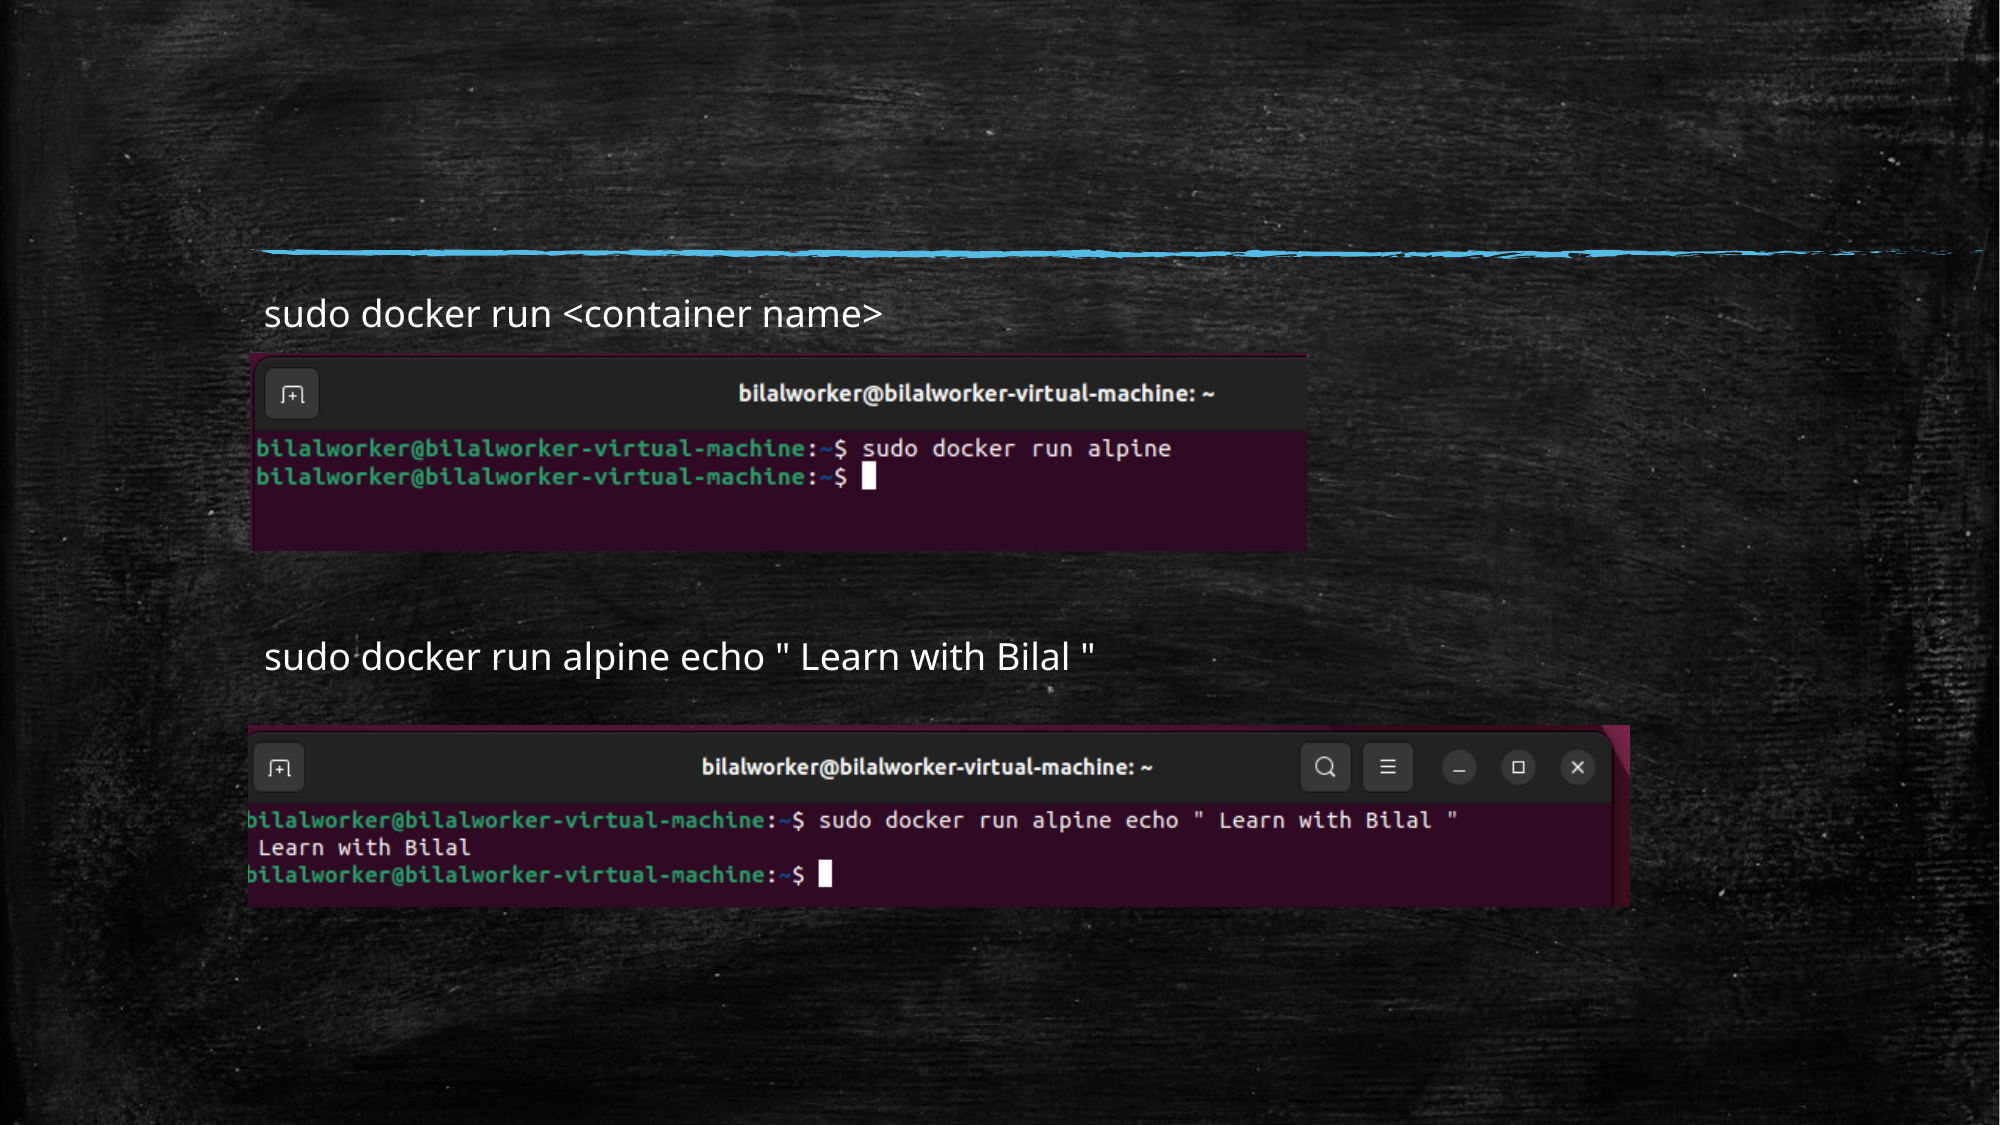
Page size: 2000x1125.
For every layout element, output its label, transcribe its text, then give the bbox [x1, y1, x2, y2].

text_box sudo docker run alpine echo " Learn with Bilal " [249, 630, 1414, 725]
text_box sudo docker run <container name> [249, 287, 1034, 344]
picture [250, 353, 1307, 552]
picture [248, 725, 1630, 907]
